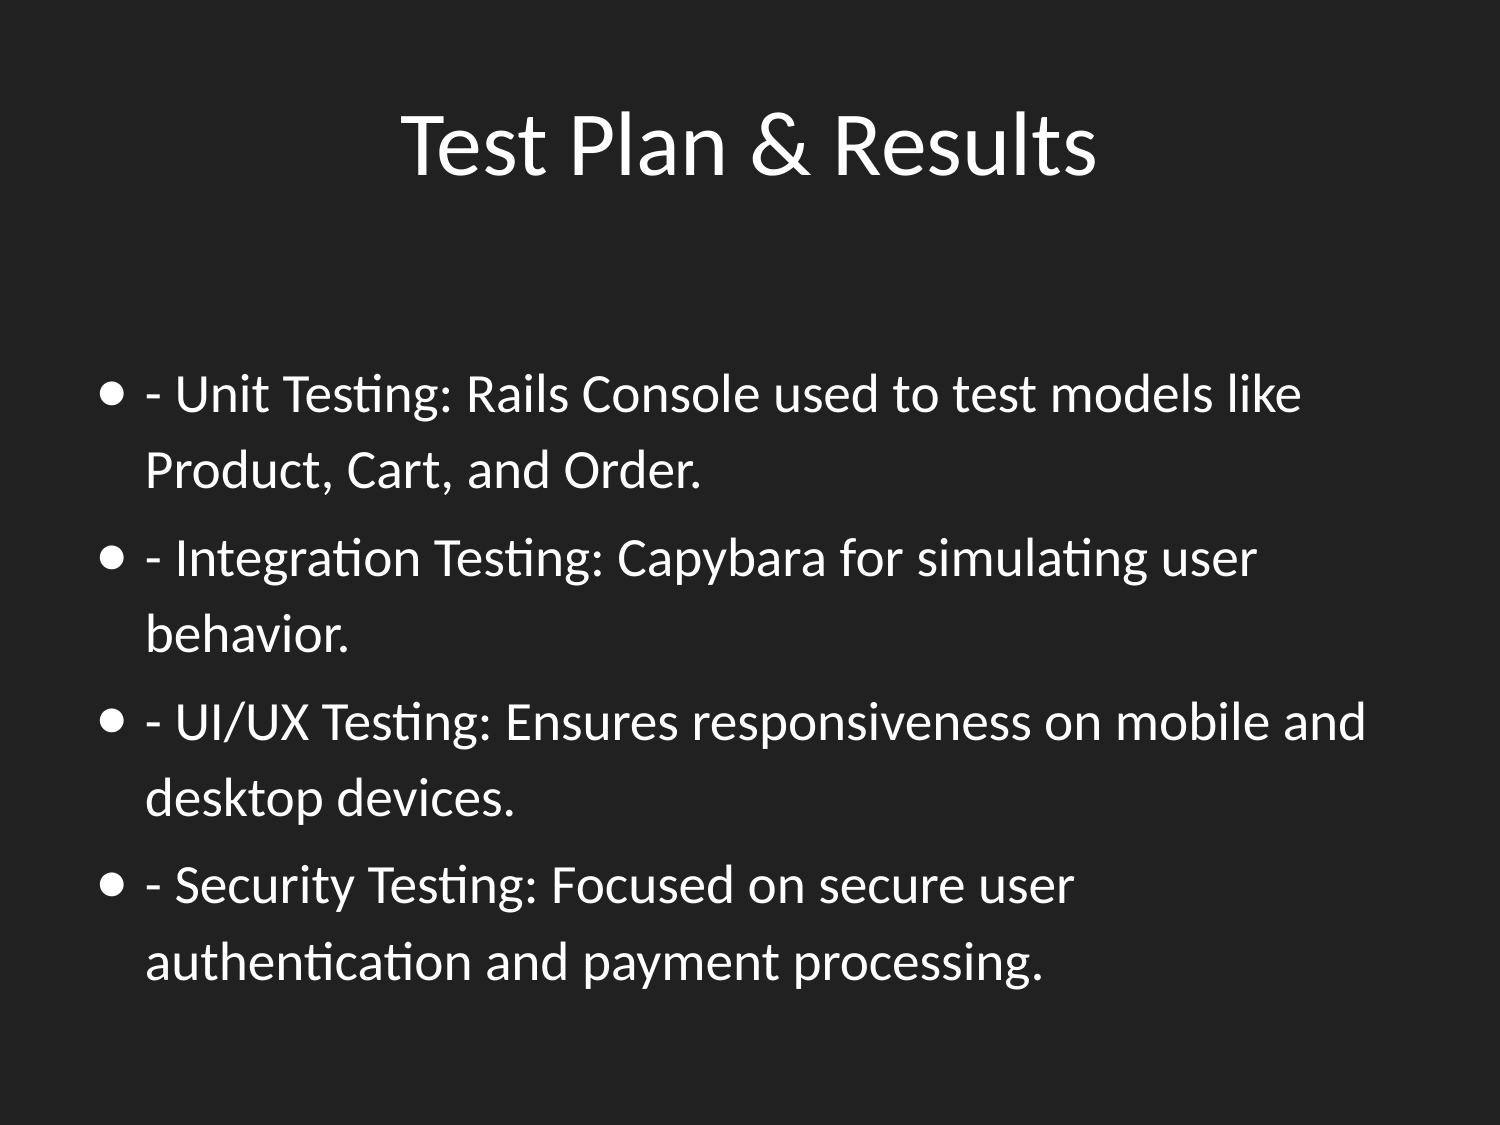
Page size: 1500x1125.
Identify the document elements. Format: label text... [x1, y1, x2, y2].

title Test Plan & Results [75, 45, 1425, 233]
list - Unit Testing: Rails Console used to test models like Product, Cart, and Order. - Integration Testing: Capybara for simulating user behavior. - UI/UX Testing: Ensures responsiveness on mobile and desktop devices. - Security Testing: Focused on secure user authentication and payment processing. [75, 262, 1425, 1005]
